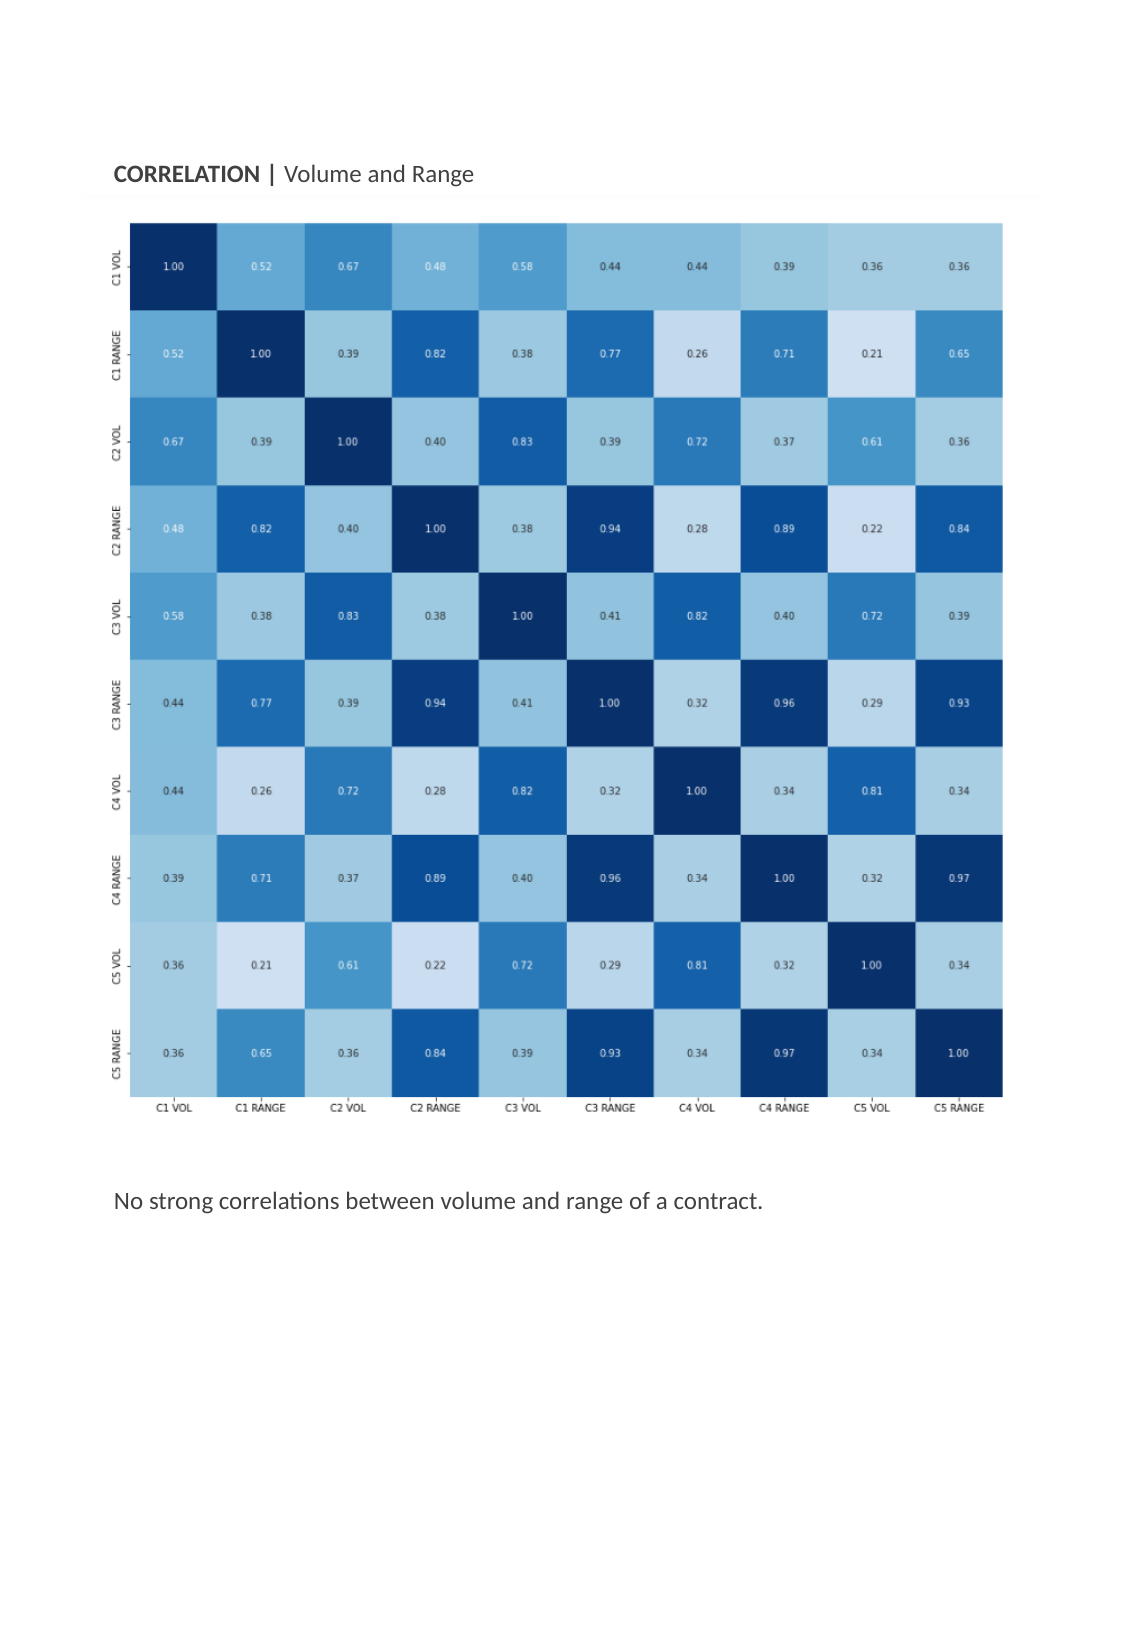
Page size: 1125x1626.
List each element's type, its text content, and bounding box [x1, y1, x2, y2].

text_box No strong correlations between volume and range of a contract. [99, 1177, 1026, 1223]
text_box CORRELATION | Volume and Range [99, 150, 1026, 195]
picture [83, 195, 1042, 1133]
